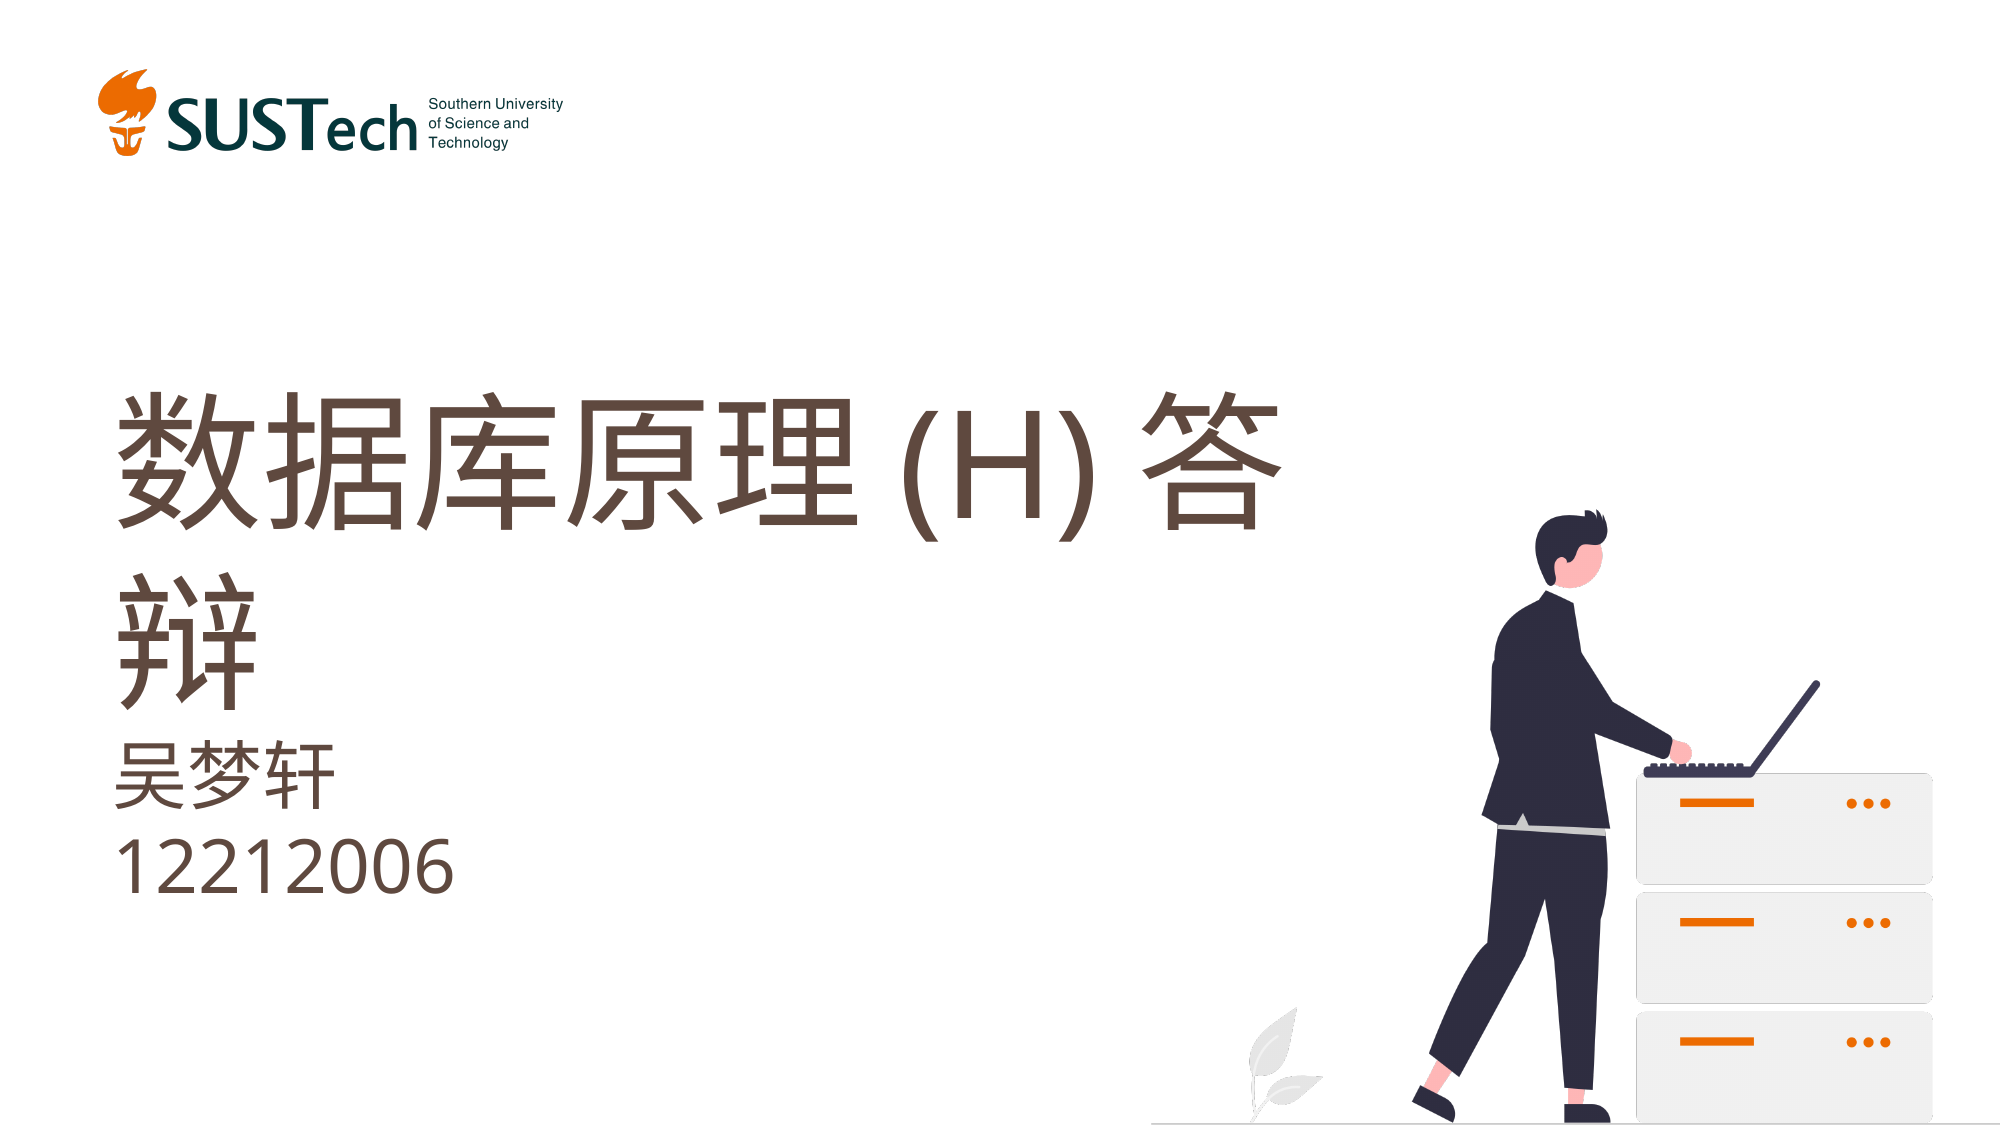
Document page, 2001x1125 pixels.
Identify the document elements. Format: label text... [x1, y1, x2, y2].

picture [1151, 508, 2000, 1125]
text_box 数据库原理(H)答辩 吴梦轩 12212006 [98, 360, 1425, 916]
picture [97, 69, 564, 156]
